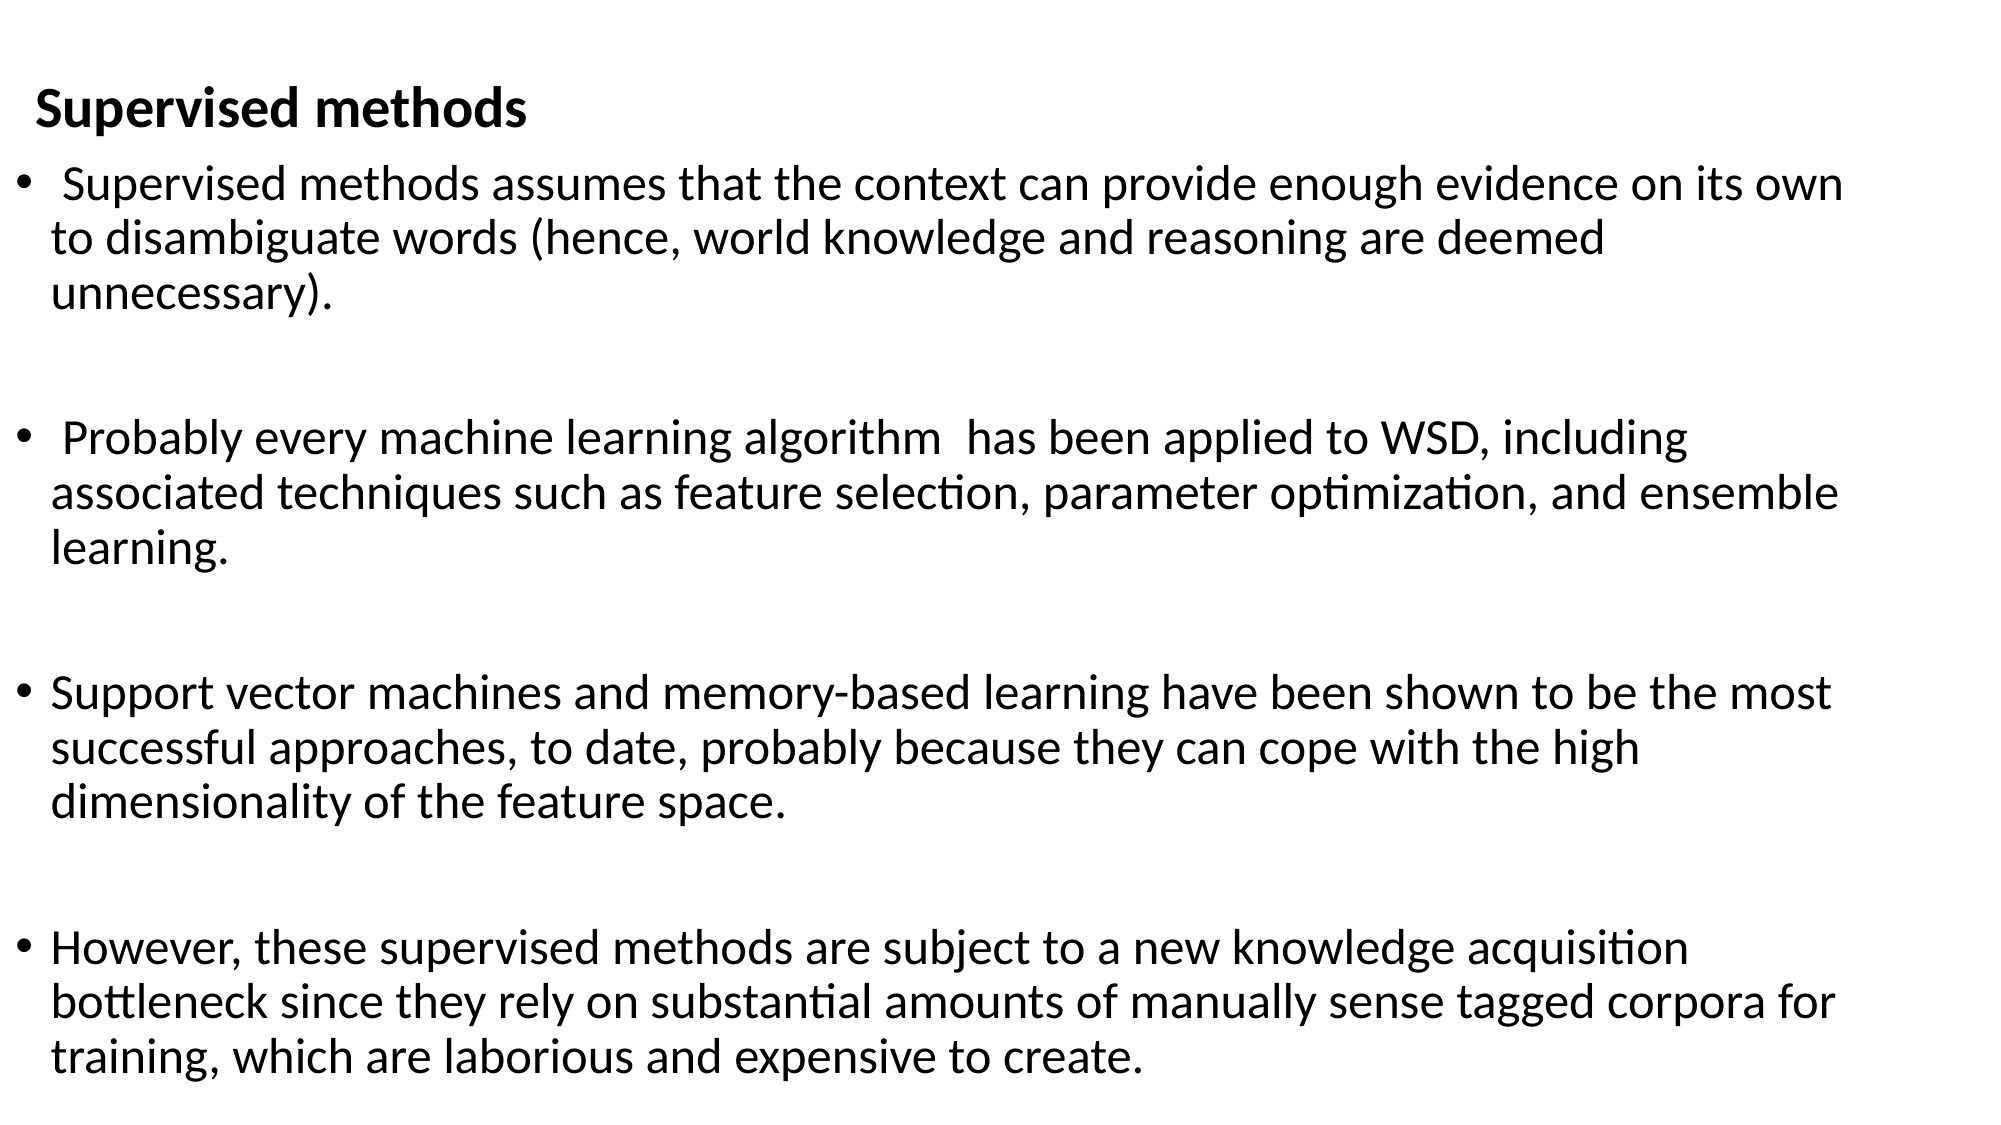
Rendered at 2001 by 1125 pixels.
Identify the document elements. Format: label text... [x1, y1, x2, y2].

title Supervised methods [20, 0, 1745, 148]
list Supervised methods assumes that the context can provide enough evidence on its own to disambiguate words (hence, world knowledge and reasoning are deemed unnecessary). Probably every machine learning algorithm has been applied to WSD, including associated techniques such as feature selection, parameter optimization, and ensemble learning. Support vector machines and memory-based learning have been shown to be the most successful approaches, to date, probably because they can cope with the high dimensionality of the feature space. However, these supervised methods are subject to a new knowledge acquisition bottleneck since they rely on substantial amounts of manually sense tagged corpora for training, which are laborious and expensive to create. [0, 148, 1899, 1098]
